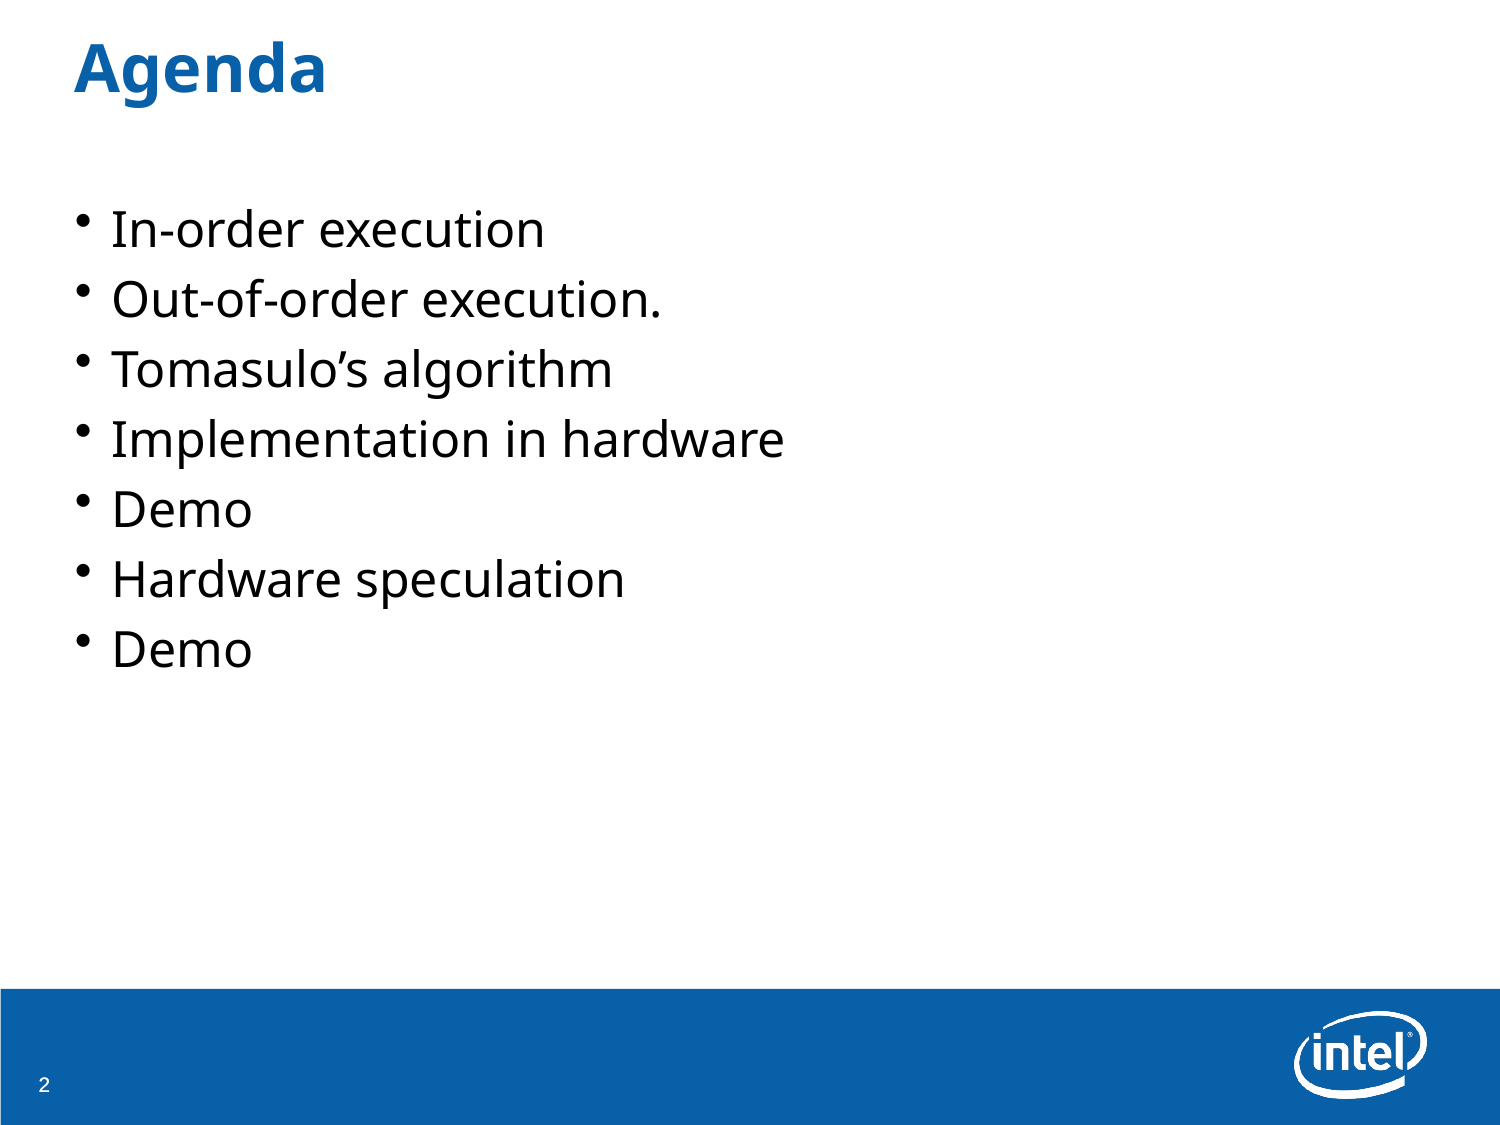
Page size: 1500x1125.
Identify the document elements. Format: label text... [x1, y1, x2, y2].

title Agenda [74, 25, 1427, 173]
picture [1294, 1011, 1427, 1099]
list In-order execution Out-of-order execution. Tomasulo’s algorithm Implementation in hardware Demo Hardware speculation Demo [74, 196, 1427, 992]
